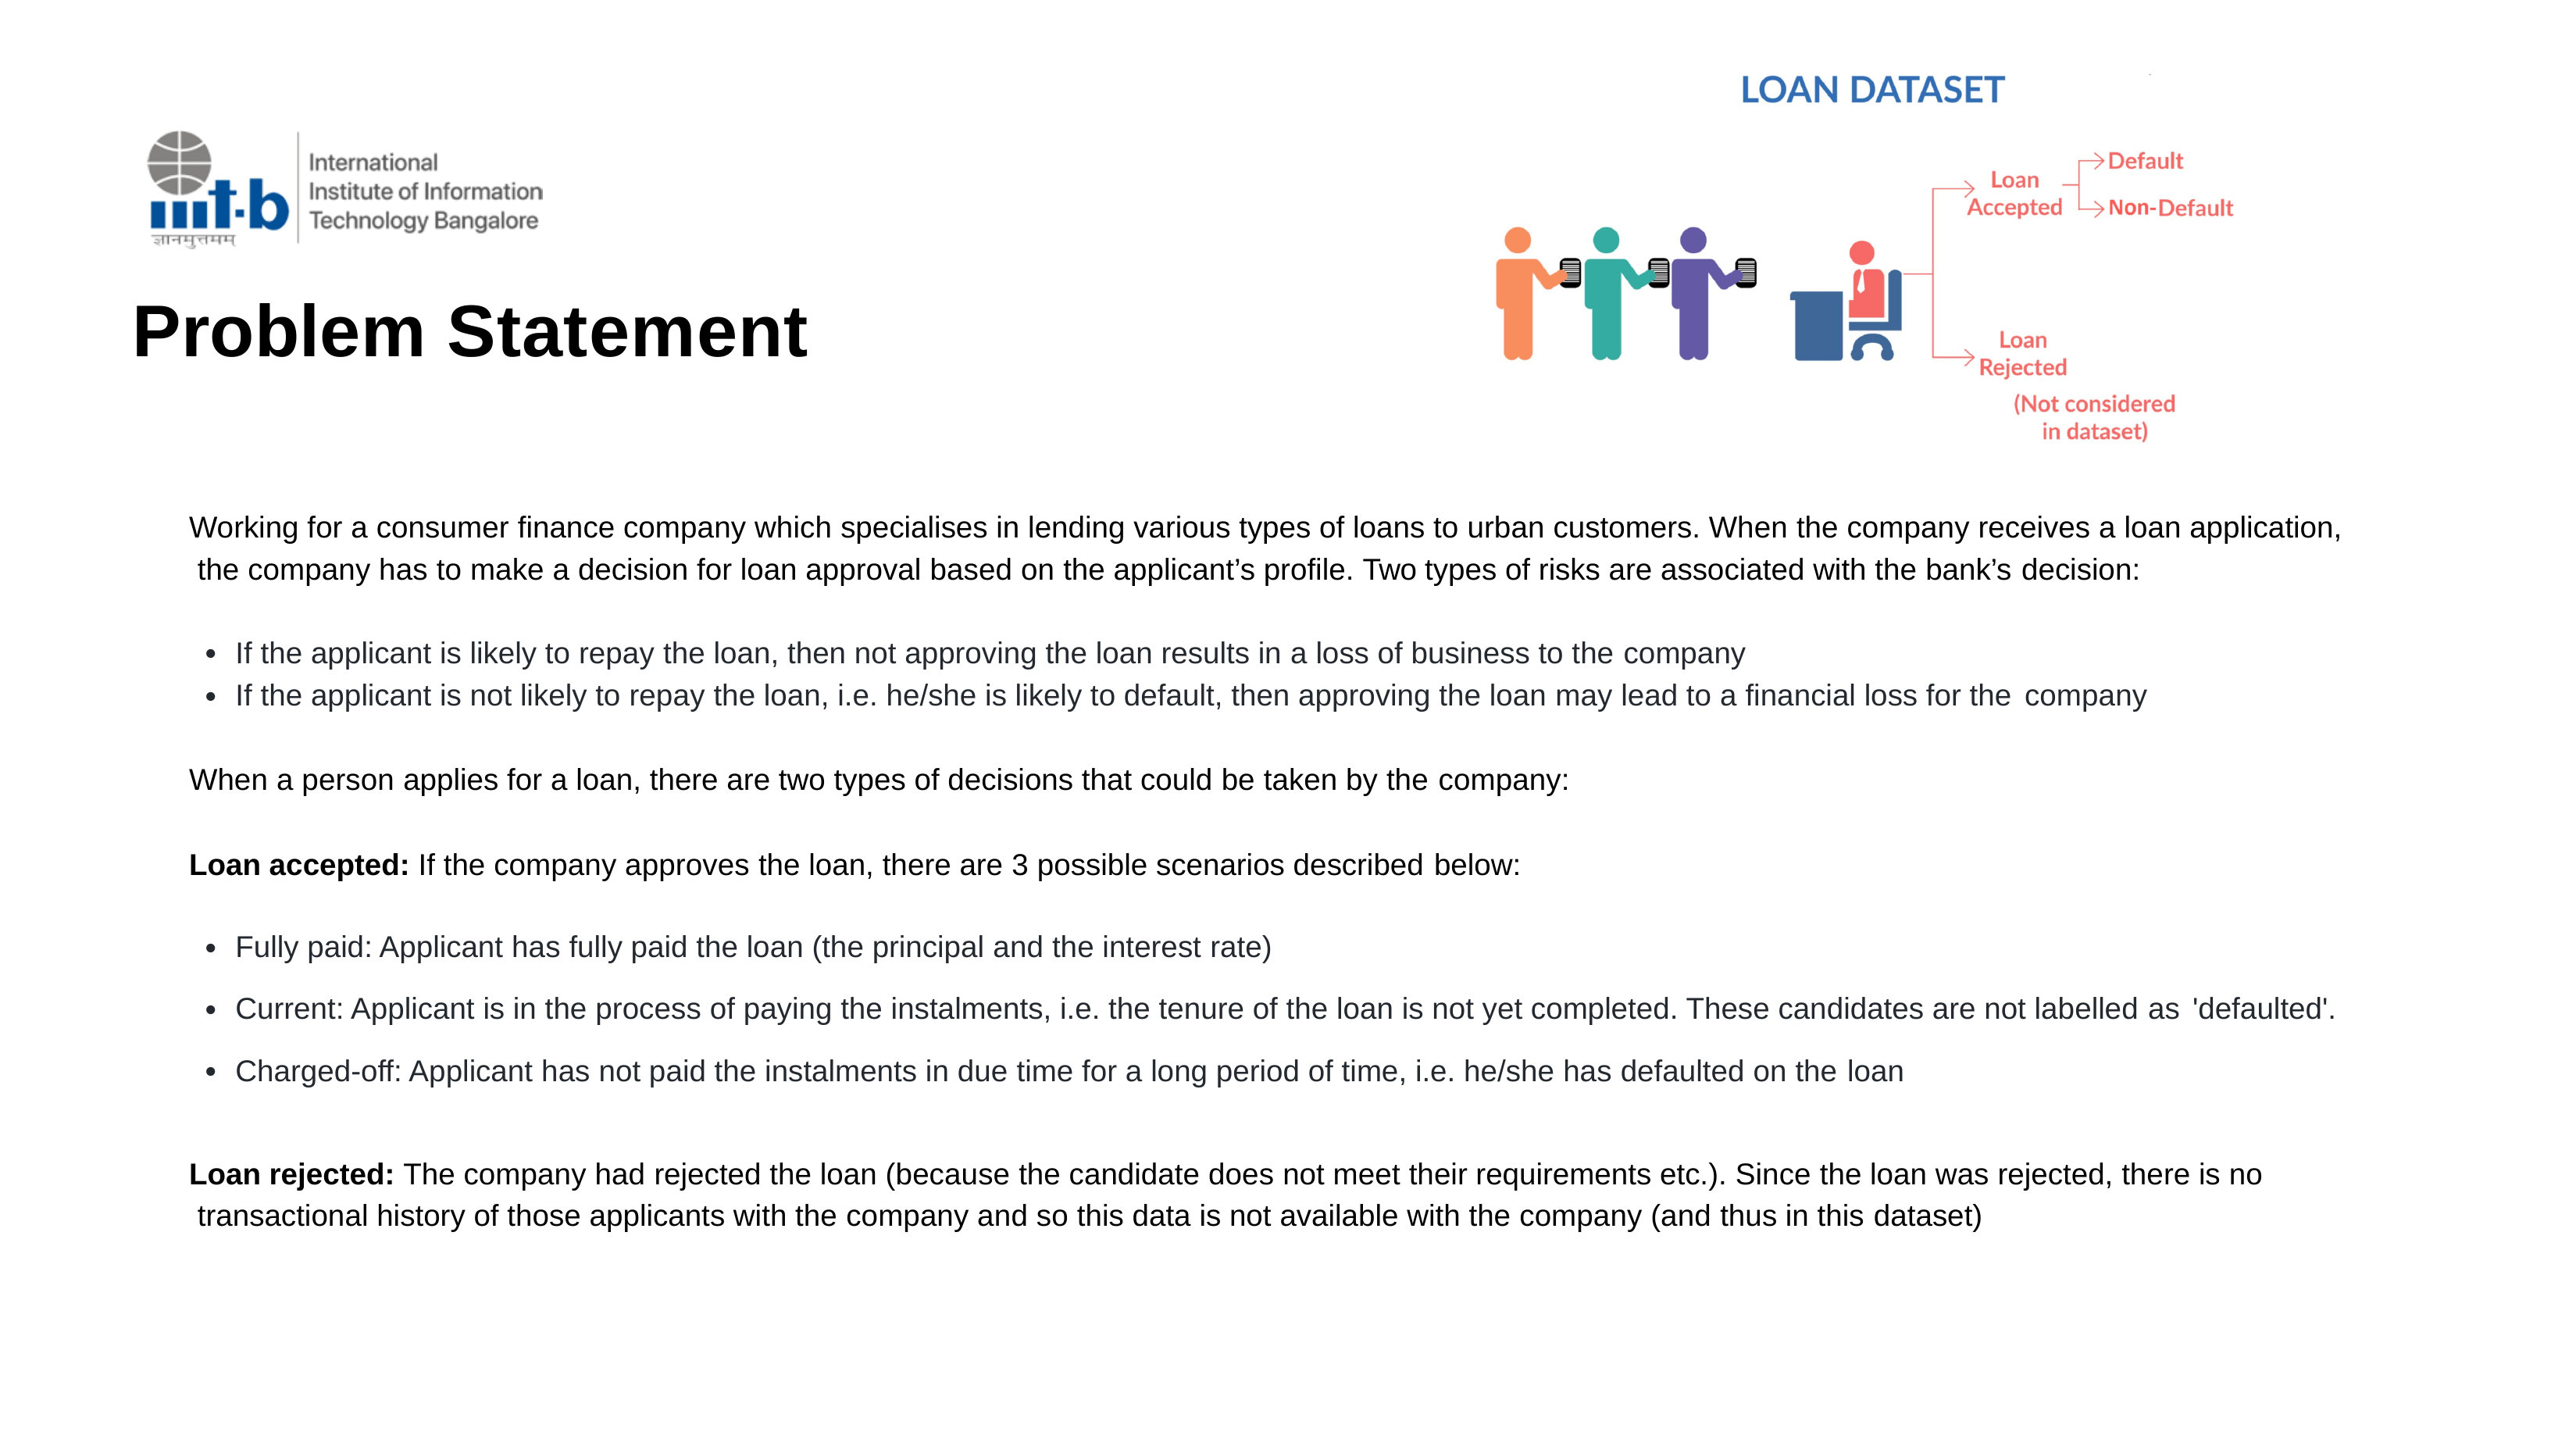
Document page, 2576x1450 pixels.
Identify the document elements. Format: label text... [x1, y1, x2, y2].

text_box Charged-off: Applicant has not paid the instalments in due time for a long period of time, i.e. he/she has defaulted on the loan [234, 1049, 1910, 1088]
text_box When a person applies for a loan, there are two types of decisions that could be taken by the company: Loan accepted: If the company approves the loan, there are 3 possible scenarios described below: [187, 758, 1572, 882]
text_box Working for a consumer finance company which specialises in lending various types of loans to urban customers. When the company receives a loan application, the company has to make a decision for loan approval based on the applicant’s profile. Two types of risks are associated with the bank’s decision: [187, 501, 2349, 586]
text_box • • [202, 628, 219, 716]
text_box [1495, 73, 2234, 443]
title Problem Statement [130, 280, 813, 526]
text_box If the applicant is likely to repay the loan, then not approving the loan results in a loss of business to the company If the applicant is not likely to repay the loan, i.e. he/she is likely to default, then approving the loan may lead to a financial loss for the company [234, 627, 2150, 712]
text_box Loan rejected: The company had rejected the loan (because the candidate does not meet their requirements etc.). Since the loan was rejected, there is no transactional history of those applicants with the company and so this data is not available with the company (and thus in this dataset) [187, 1148, 2269, 1233]
text_box Fully paid: Applicant has fully paid the loan (the principal and the interest rate) [234, 925, 1277, 963]
picture [147, 130, 543, 249]
text_box • • • [202, 904, 219, 1092]
text_box Current: Applicant is in the process of paying the instalments, i.e. the tenure of the loan is not yet completed. These candidates are not labelled as 'defaulted'. [234, 987, 2342, 1026]
